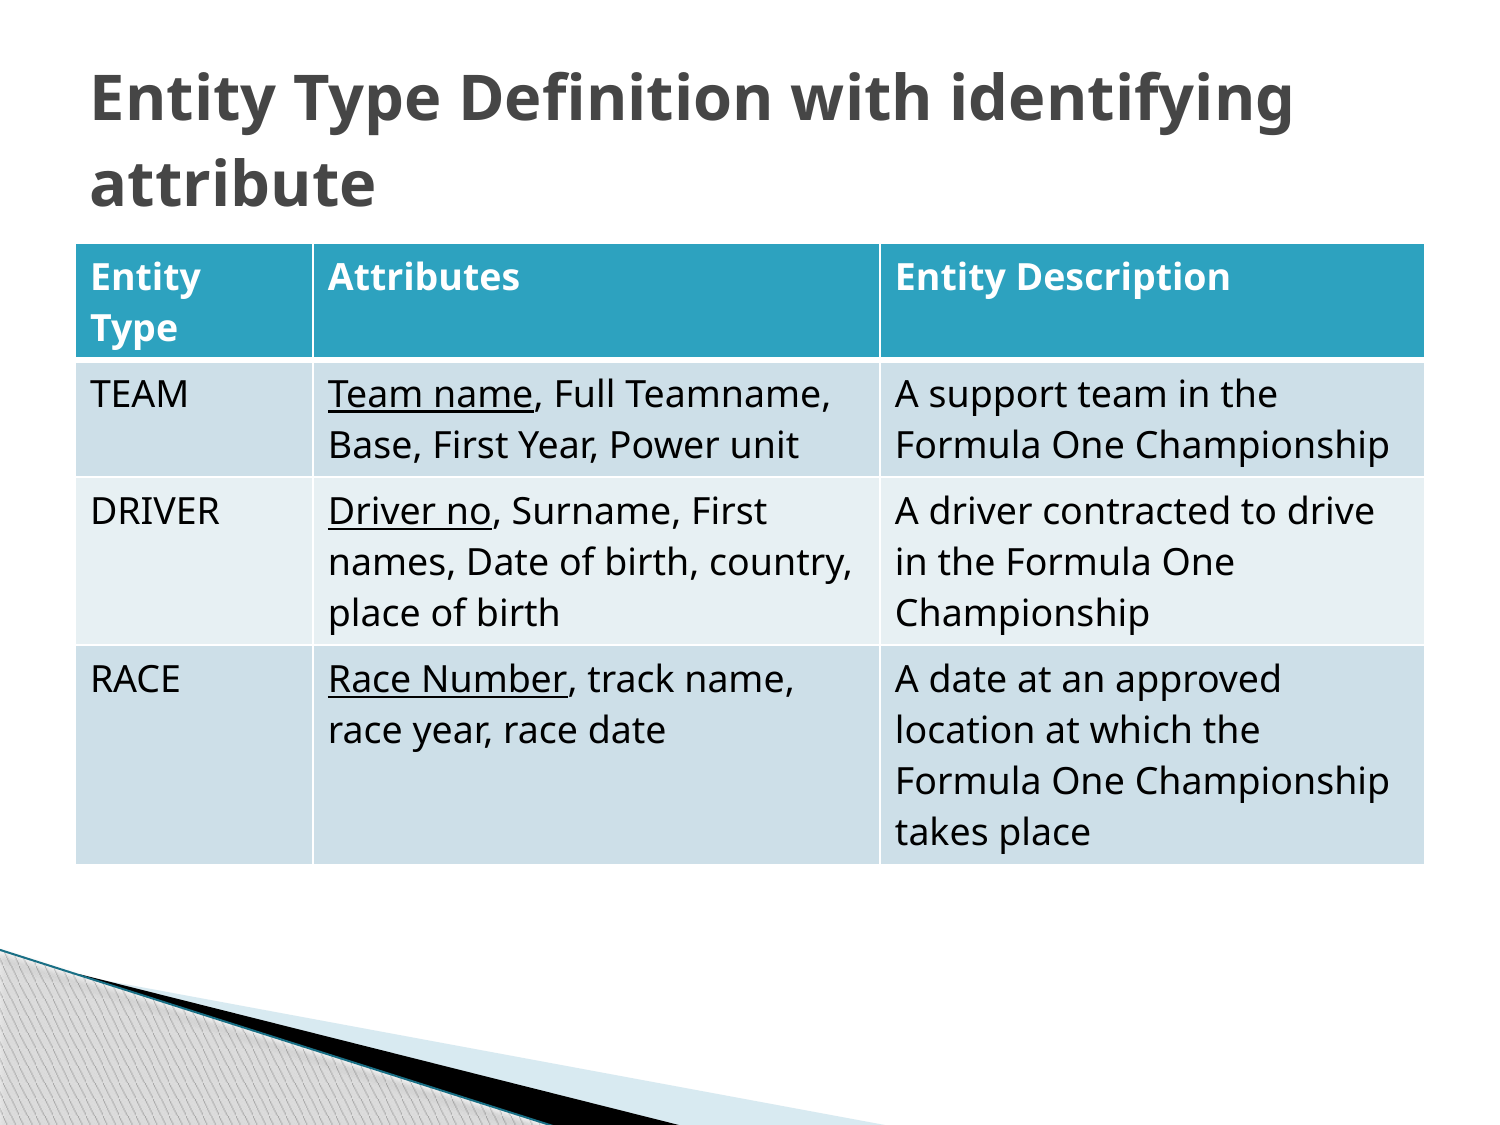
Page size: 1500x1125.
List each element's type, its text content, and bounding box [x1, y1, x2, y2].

table_cell A support team in the Formula One Championship [881, 363, 1424, 476]
table_cell RACE [76, 646, 312, 864]
table_header Entity Description [881, 244, 1424, 357]
table_cell Team name, Full Teamname, Base, First Year, Power unit [314, 363, 879, 476]
table_cell Race Number, track name, race year, race date [314, 646, 879, 864]
table_cell A date at an approved location at which the Formula One Championship takes place [881, 646, 1424, 864]
table_header Entity Type [76, 244, 312, 357]
table_cell TEAM [76, 363, 312, 476]
table_header Attributes [314, 244, 879, 357]
table_cell Driver no, Surname, First names, Date of birth, country, place of birth [314, 478, 879, 644]
table_cell DRIVER [76, 478, 312, 644]
title Entity Type Definition with identifying attribute [75, 45, 1425, 233]
table_cell A driver contracted to drive in the Formula One Championship [881, 478, 1424, 644]
